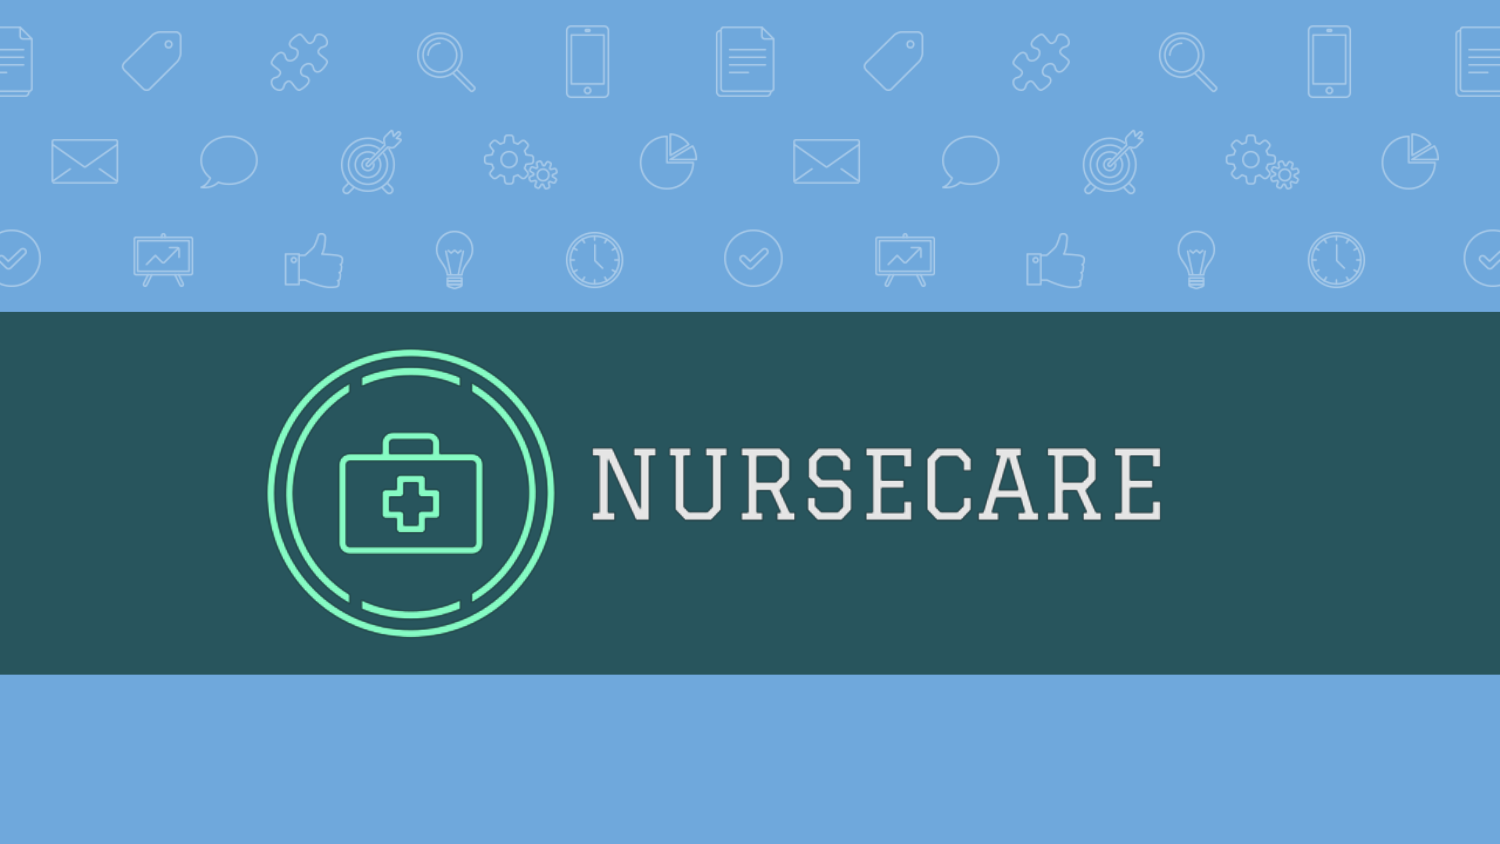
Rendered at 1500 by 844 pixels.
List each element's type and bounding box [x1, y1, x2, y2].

text_box [0, 311, 1500, 675]
picture [258, 339, 1170, 647]
